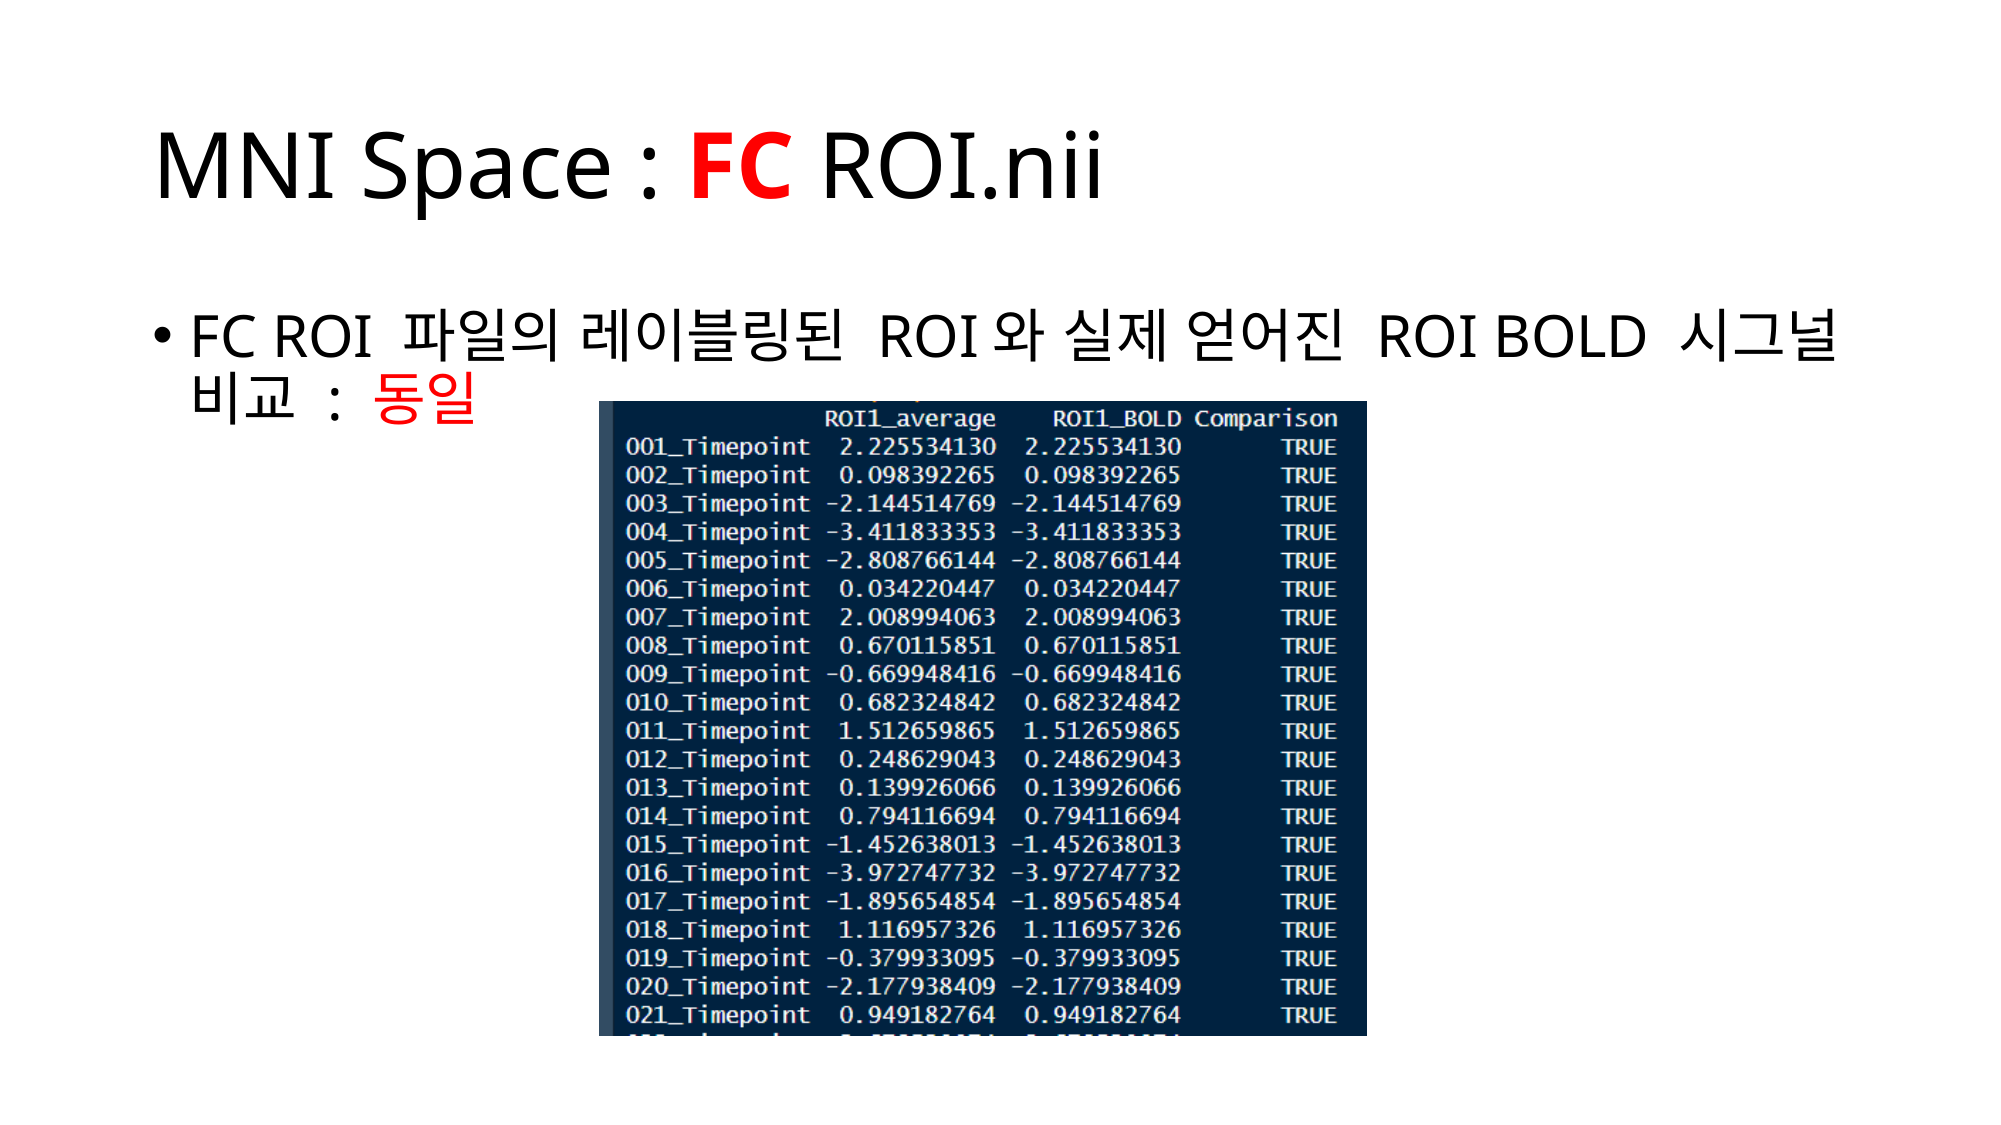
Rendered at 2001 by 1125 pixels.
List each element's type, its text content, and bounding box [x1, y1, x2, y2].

title MNI Space : FC ROI.nii [137, 59, 1863, 278]
picture [599, 401, 1367, 1036]
list FC ROI 파일의 레이블링된 ROI와 실제 얻어진 ROI BOLD 시그널 비교 : 동일 [137, 299, 1863, 1014]
